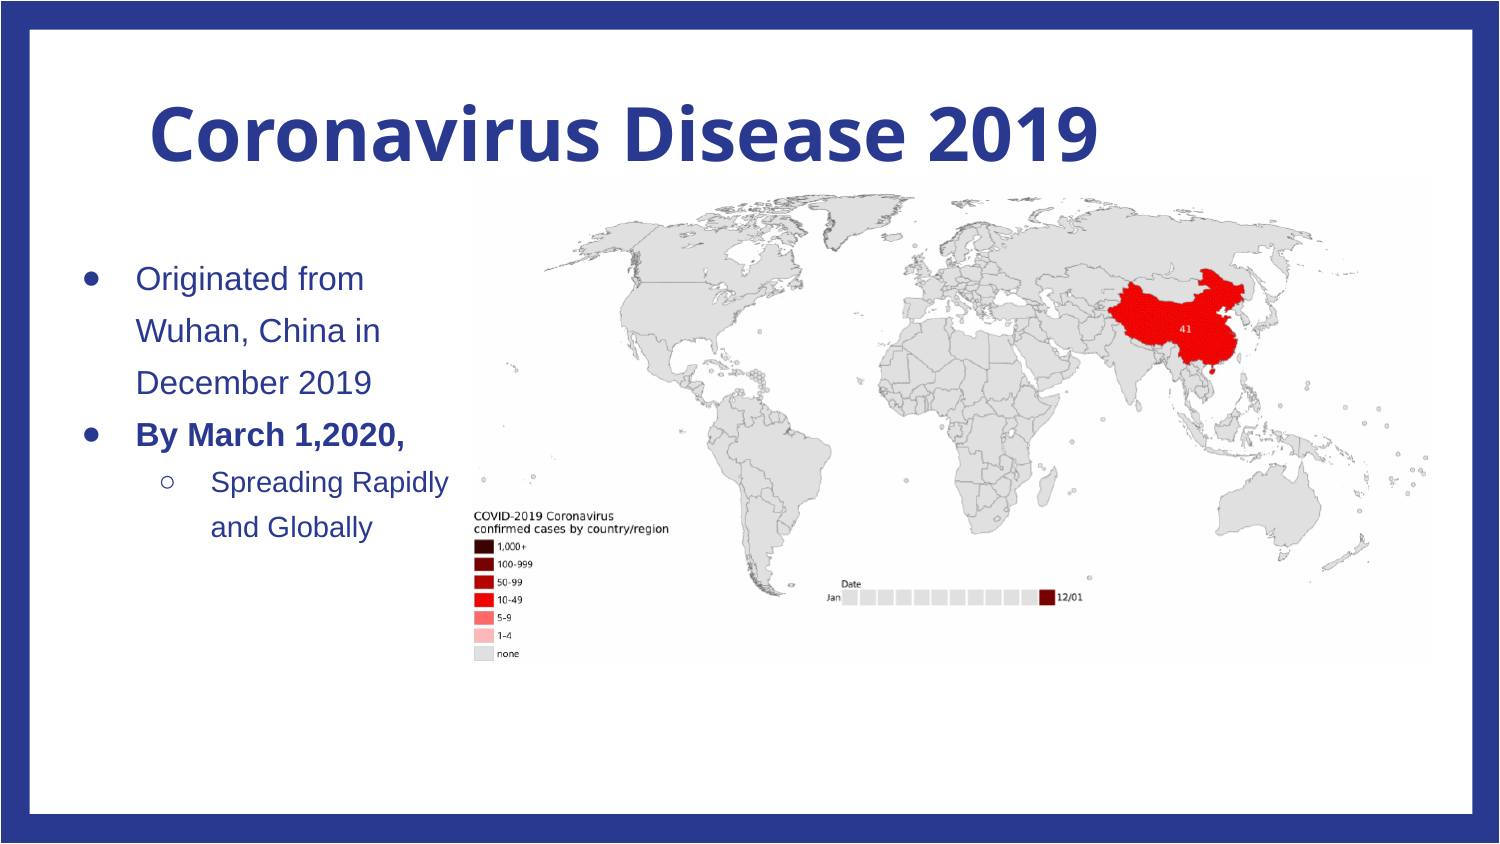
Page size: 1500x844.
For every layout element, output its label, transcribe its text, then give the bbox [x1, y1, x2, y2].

list Originated from Wuhan, China in December 2019 By March 1,2020, Spreading Rapidly and Globally [45, 230, 464, 565]
title Coronavirus Disease 2019 [133, 49, 1193, 192]
picture [469, 178, 1430, 666]
